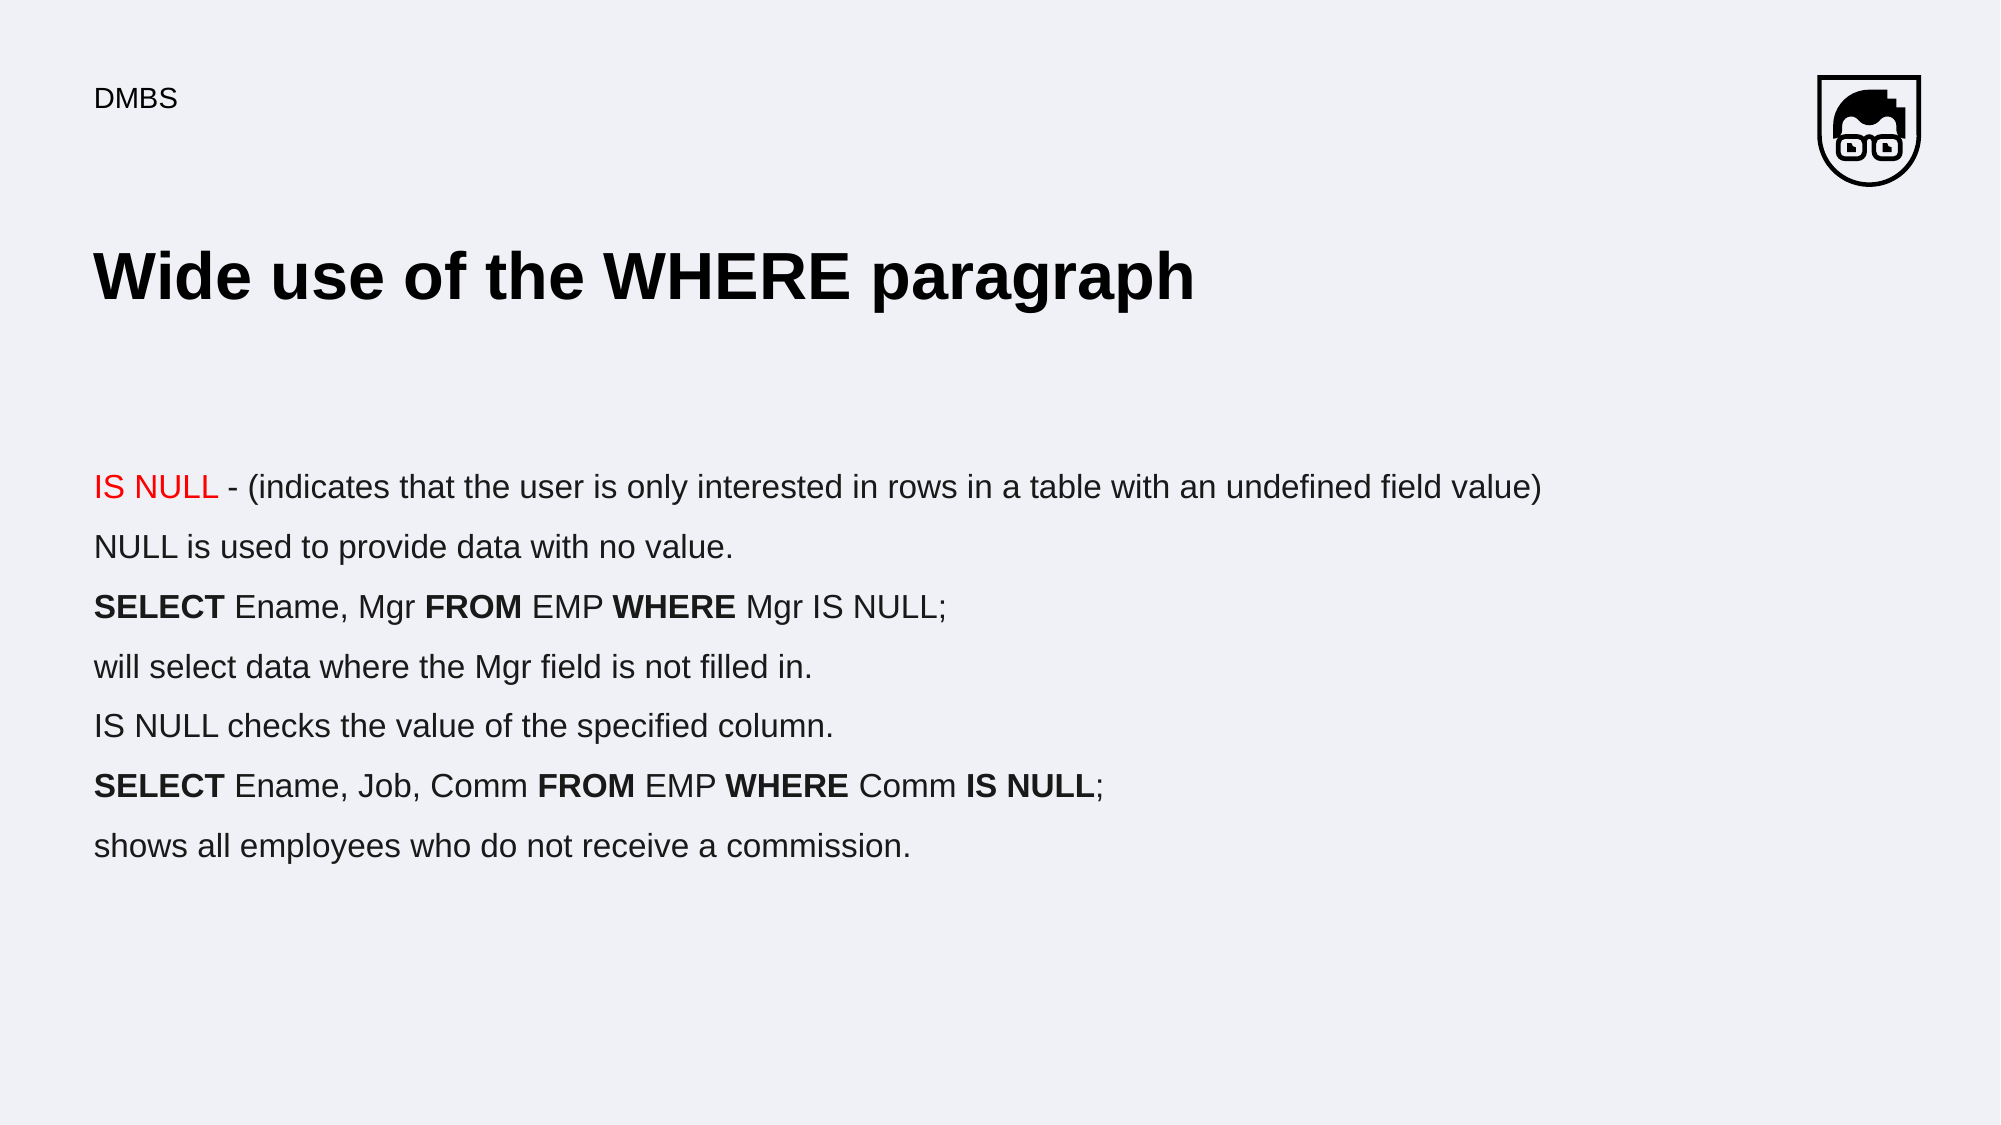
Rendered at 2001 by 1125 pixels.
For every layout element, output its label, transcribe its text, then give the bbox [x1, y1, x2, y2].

list DMBS [78, 75, 1000, 150]
title Wide use of the WHERE paragraph [78, 224, 1851, 438]
list IS NULL - (indicates that the user is only interested in rows in a table with an undefined field value) NULL is used to provide data with no value. SELECT Ename, Mgr FROM EMP WHERE Mgr IS NULL; will select data where the Mgr field is not filled in. IS NULL checks the value of the specified column. SELECT Ename, Job, Comm FROM EMP WHERE Comm IS NULL; shows all employees who do not receive a commission. [78, 438, 1861, 1085]
